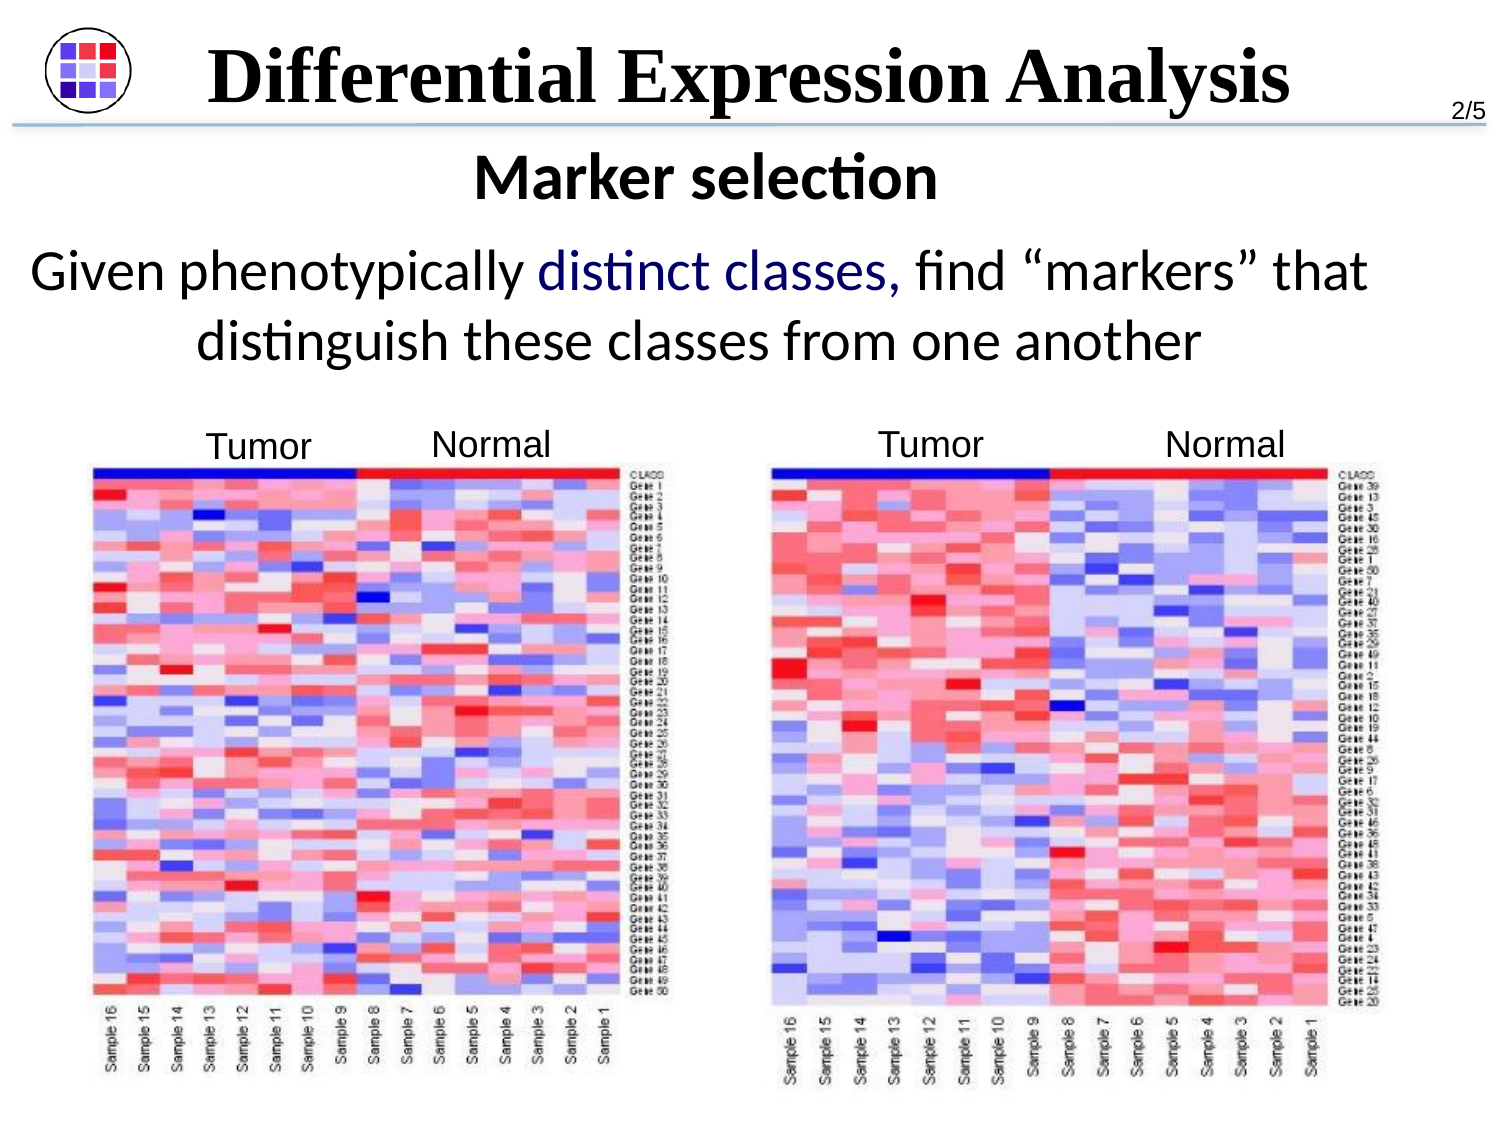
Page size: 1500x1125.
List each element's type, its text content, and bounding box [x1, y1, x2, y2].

picture [37, 17, 99, 123]
slide_number ‹#›/5 [1400, 99, 1487, 125]
text_box Marker selection [362, 124, 1050, 221]
title Differential Expression Analysis [99, 17, 1400, 125]
picture [765, 462, 1388, 1113]
text_box Normal [416, 412, 569, 460]
picture [87, 462, 726, 1101]
text_box Normal [1149, 412, 1303, 460]
text_box Tumor [862, 412, 1001, 460]
text_box Tumor [190, 414, 329, 460]
list Given phenotypically distinct classes, find “markers” that distinguish these classes from one another [0, 224, 1400, 400]
